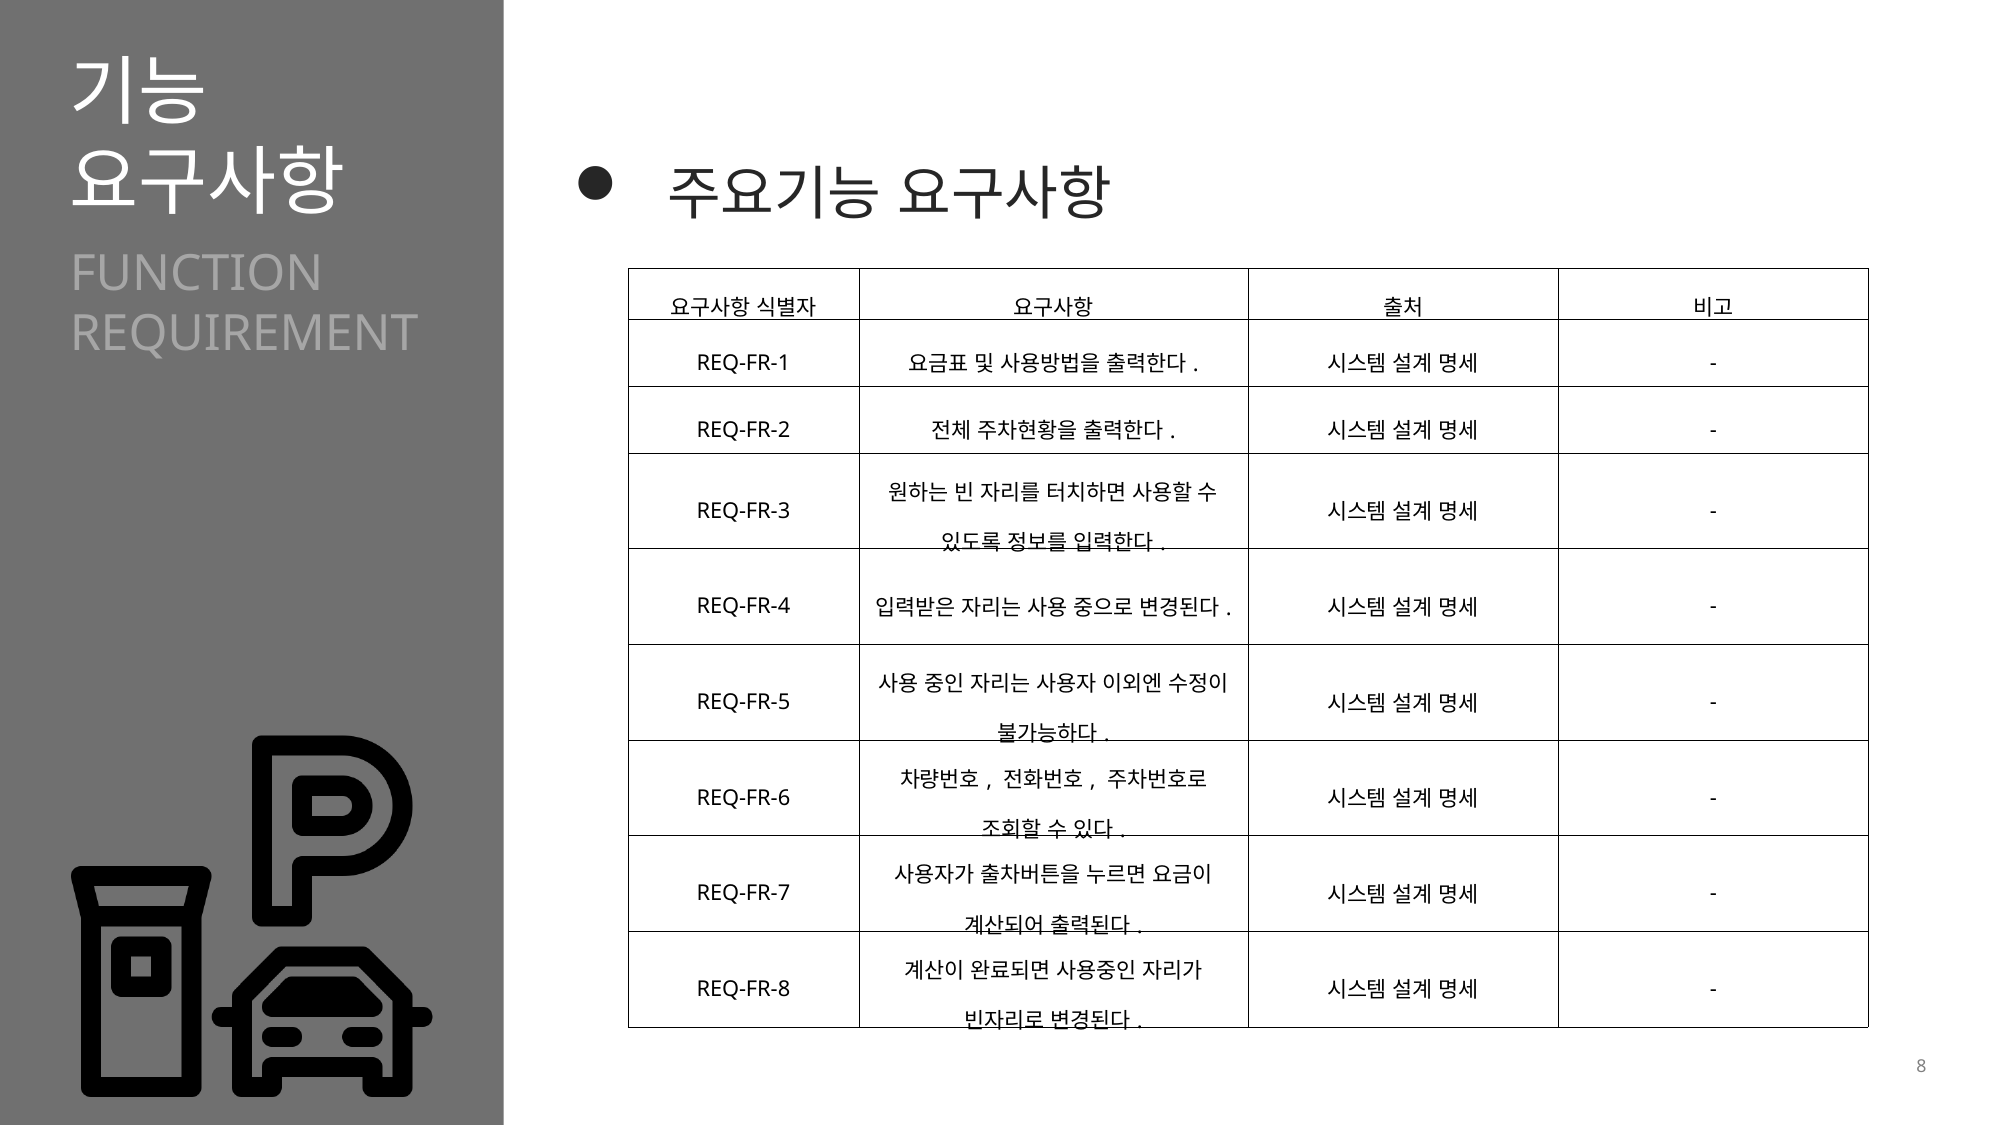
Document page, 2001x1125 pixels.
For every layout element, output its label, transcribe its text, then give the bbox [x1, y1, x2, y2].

table_cell REQ-FR-3 [629, 454, 859, 548]
table_cell REQ-FR-8 [629, 932, 859, 1027]
table_header 출처 [1249, 269, 1558, 319]
table_cell 시스템 설계 명세 [1249, 932, 1558, 1027]
table_cell REQ-FR-6 [629, 741, 859, 835]
table_cell REQ-FR-5 [629, 645, 859, 740]
table_cell 시스템 설계 명세 [1249, 454, 1558, 548]
table_cell 시스템 설계 명세 [1249, 741, 1558, 835]
table_cell 전체 주차현황을 출력한다. [860, 387, 1248, 453]
table_cell 사용 중인 자리는 사용자 이외엔 수정이 불가능하다. [860, 645, 1248, 740]
table_header 요구사항 [860, 269, 1248, 319]
table_cell 사용자가 출차버튼을 누르면 요금이 계산되어 출력된다. [860, 836, 1248, 931]
table_cell 입력받은 자리는 사용 중으로 변경된다. [860, 549, 1248, 644]
table_cell - [1559, 320, 1868, 386]
table_cell - [1559, 932, 1868, 1027]
text_box FUNCTION REQUIREMENT [54, 232, 1189, 368]
table_cell REQ-FR-2 [629, 387, 859, 453]
table_cell 시스템 설계 명세 [1249, 320, 1558, 386]
table_cell - [1559, 387, 1868, 453]
table_cell 시스템 설계 명세 [1249, 387, 1558, 453]
picture [17, 715, 487, 1117]
text_box [0, 0, 506, 1125]
table_cell REQ-FR-7 [629, 836, 859, 931]
table_cell 계산이 완료되면 사용중인 자리가 빈자리로 변경된다. [860, 932, 1248, 1027]
table_cell - [1559, 836, 1868, 931]
table_header 요구사항 식별자 [629, 269, 859, 319]
table_cell - [1559, 549, 1868, 644]
table_cell 원하는 빈 자리를 터치하면 사용할 수 있도록 정보를 입력한다. [860, 454, 1248, 548]
table_cell - [1559, 741, 1868, 835]
table_cell - [1559, 454, 1868, 548]
table_cell 시스템 설계 명세 [1249, 836, 1558, 931]
table_cell 요금표 및 사용방법을 출력한다. [860, 320, 1248, 386]
table_cell - [1559, 645, 1868, 740]
table_header 비고 [1559, 269, 1868, 319]
table_cell 시스템 설계 명세 [1249, 645, 1558, 740]
table_cell REQ-FR-4 [629, 549, 859, 644]
table_cell 차량번호, 전화번호, 주차번호로 조회할 수 있다. [860, 741, 1248, 835]
text_box 주요기능 요구사항 [558, 148, 1166, 234]
text_box 기능 요구사항 [54, 35, 1189, 231]
table_cell REQ-FR-1 [629, 320, 859, 386]
table_cell 시스템 설계 명세 [1249, 549, 1558, 644]
